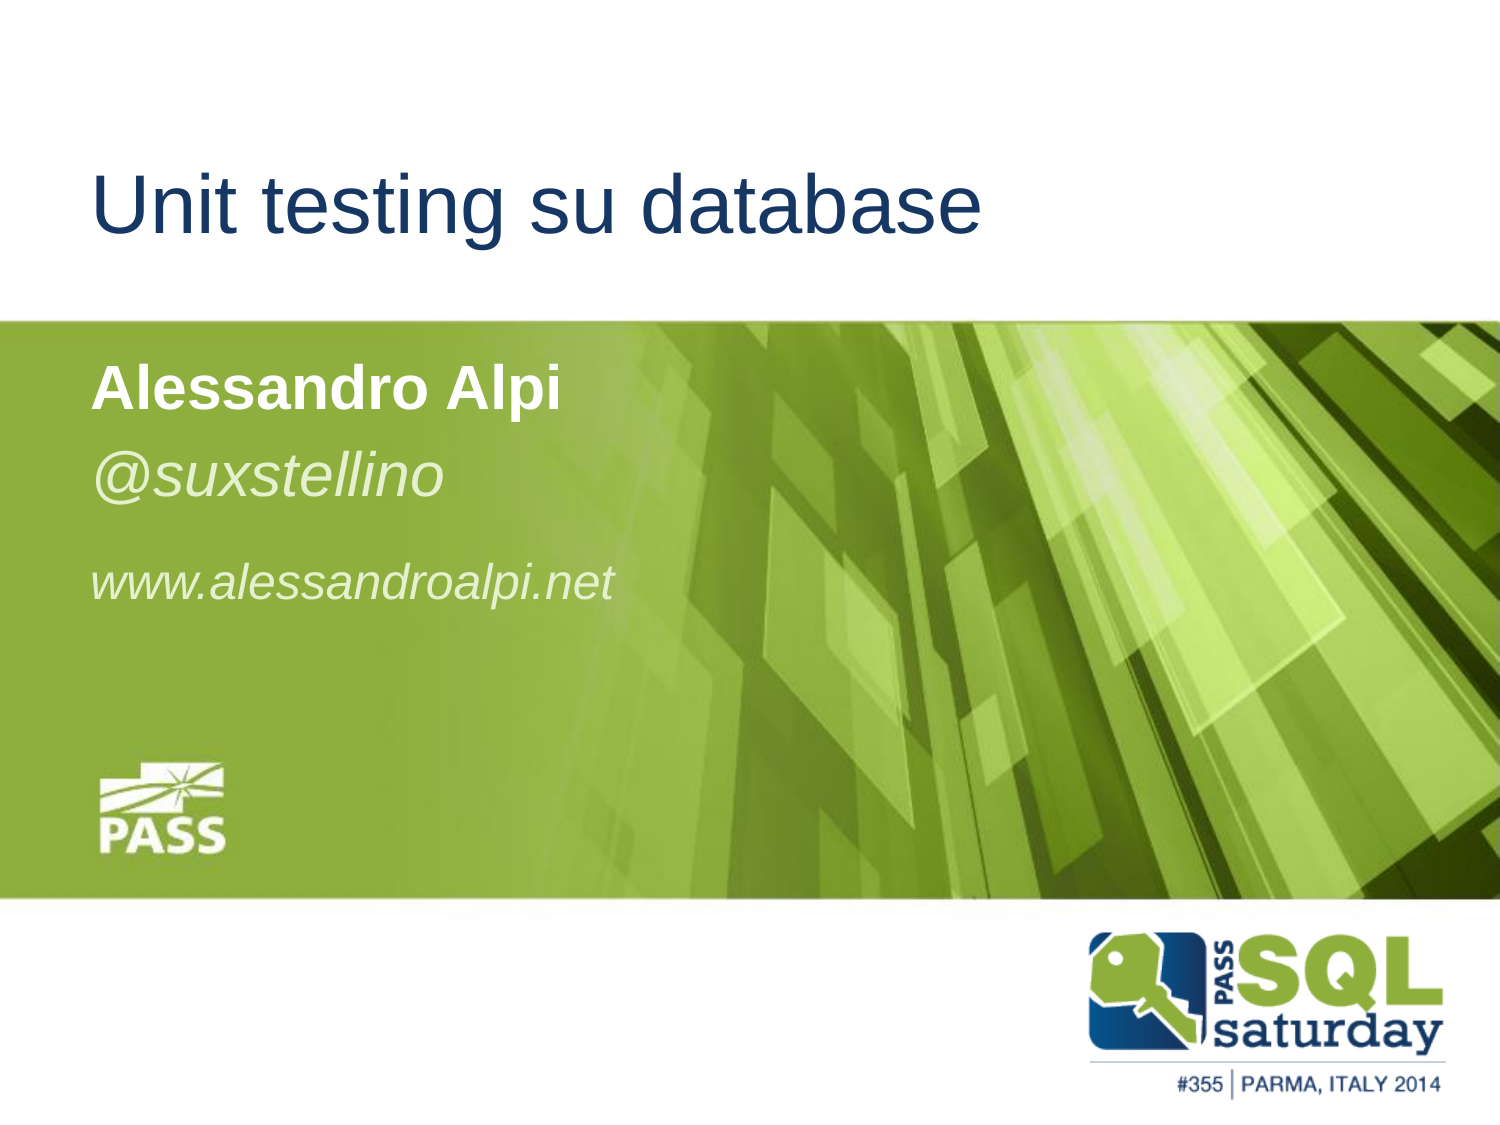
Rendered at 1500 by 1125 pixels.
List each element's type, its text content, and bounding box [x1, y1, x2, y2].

picture [0, 17, 1500, 1125]
title Unit testing su database [75, 98, 1455, 304]
text_box www.alessandroalpi.net [75, 541, 670, 627]
subtitle Alessandro Alpi @suxstellino [75, 339, 670, 541]
